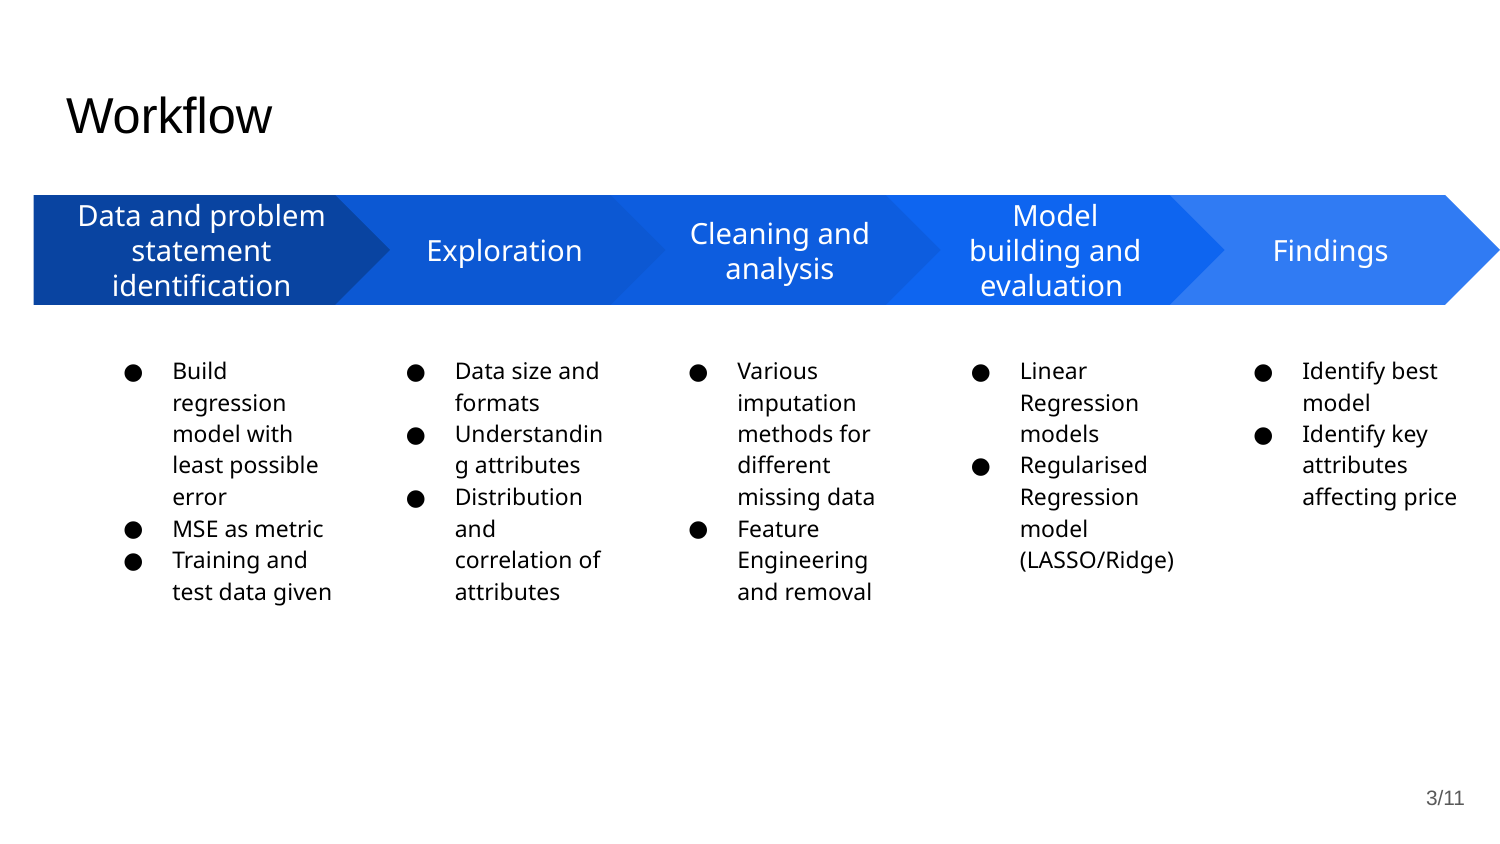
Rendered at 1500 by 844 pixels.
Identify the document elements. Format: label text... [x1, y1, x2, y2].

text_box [885, 194, 1225, 724]
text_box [335, 194, 609, 724]
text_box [1225, 194, 1500, 724]
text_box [33, 194, 334, 724]
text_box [610, 194, 884, 724]
title Workflow [51, 72, 1449, 167]
slide_number ‹#›/11 [1389, 764, 1480, 830]
